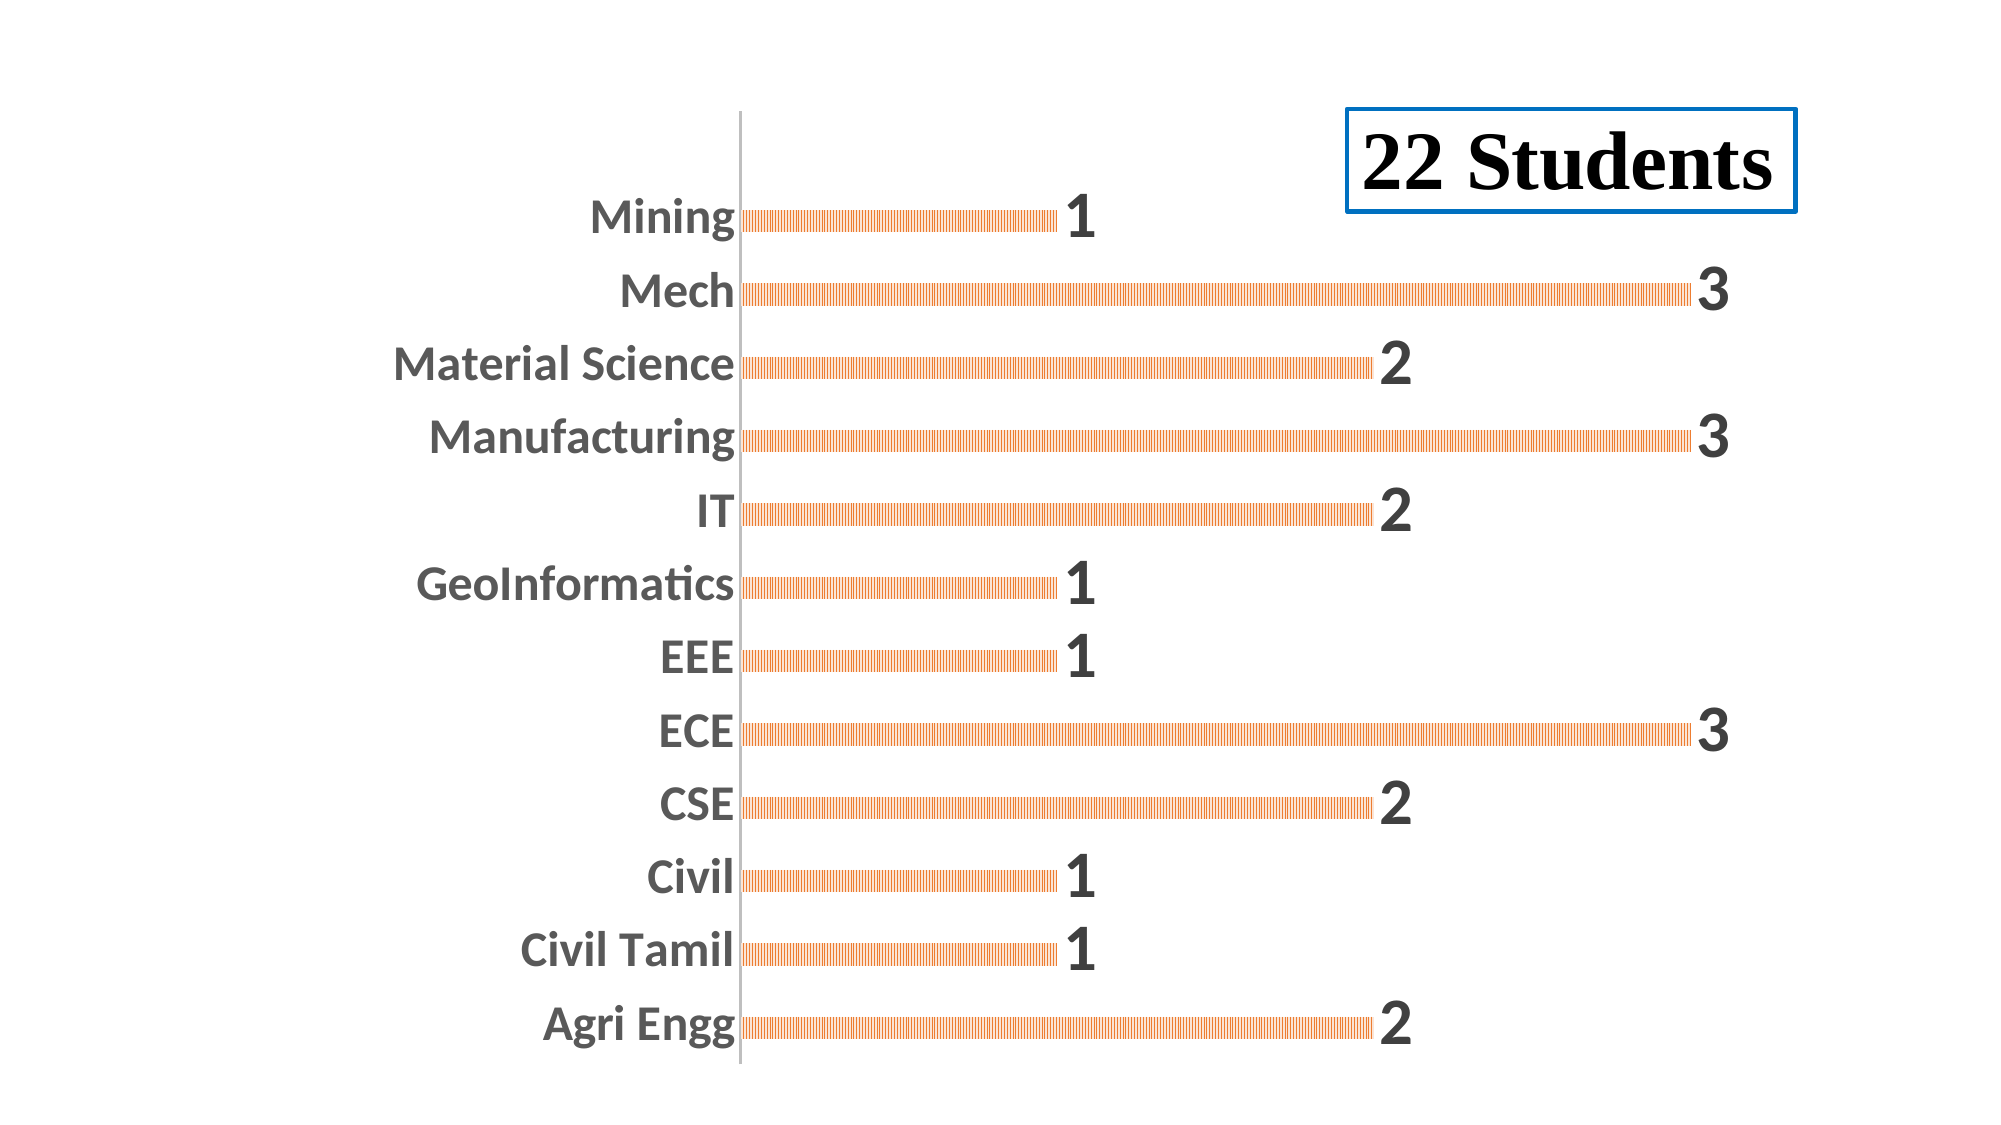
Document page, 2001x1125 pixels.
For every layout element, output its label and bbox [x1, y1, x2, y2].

chart [17, 106, 1983, 1125]
